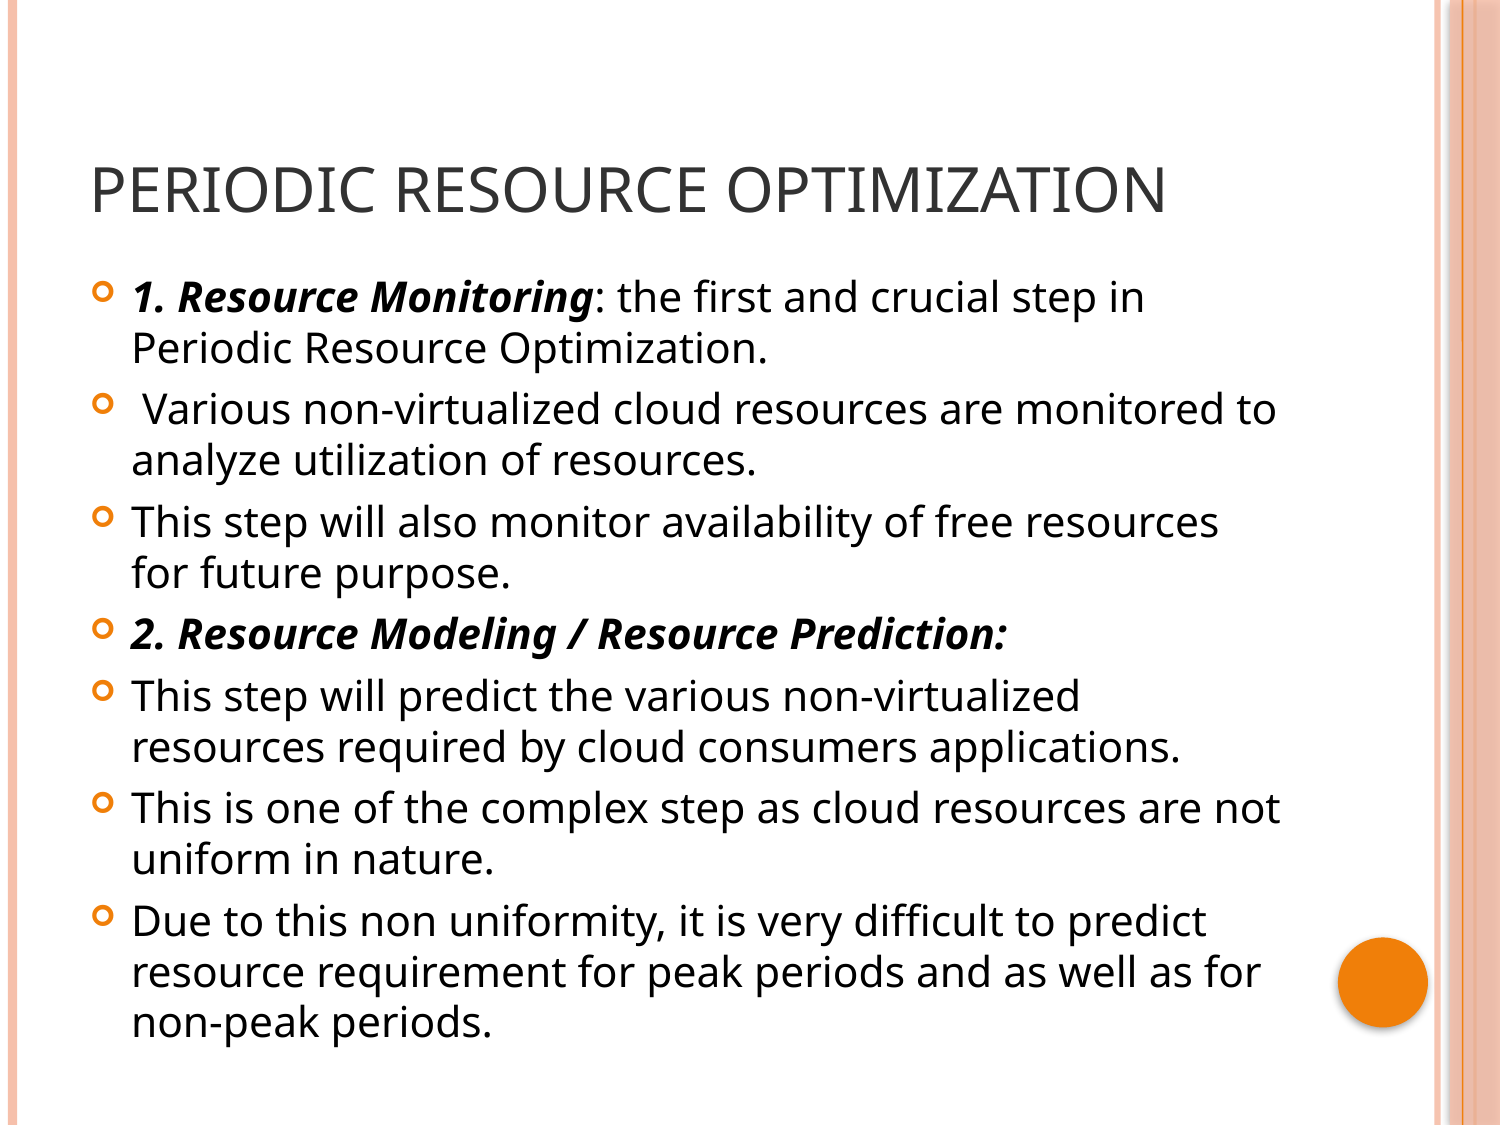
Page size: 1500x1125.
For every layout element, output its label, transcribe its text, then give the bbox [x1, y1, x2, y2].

title Periodic resource optimization [75, 45, 1300, 233]
list 1. Resource Monitoring: the first and crucial step in Periodic Resource Optimization. Various non-virtualized cloud resources are monitored to analyze utilization of resources. This step will also monitor availability of free resources for future purpose. 2. Resource Modeling / Resource Prediction: This step will predict the various non-virtualized resources required by cloud consumers applications. This is one of the complex step as cloud resources are not uniform in nature. Due to this non uniformity, it is very difficult to predict resource requirement for peak periods and as well as for non-peak periods. [75, 262, 1300, 1062]
